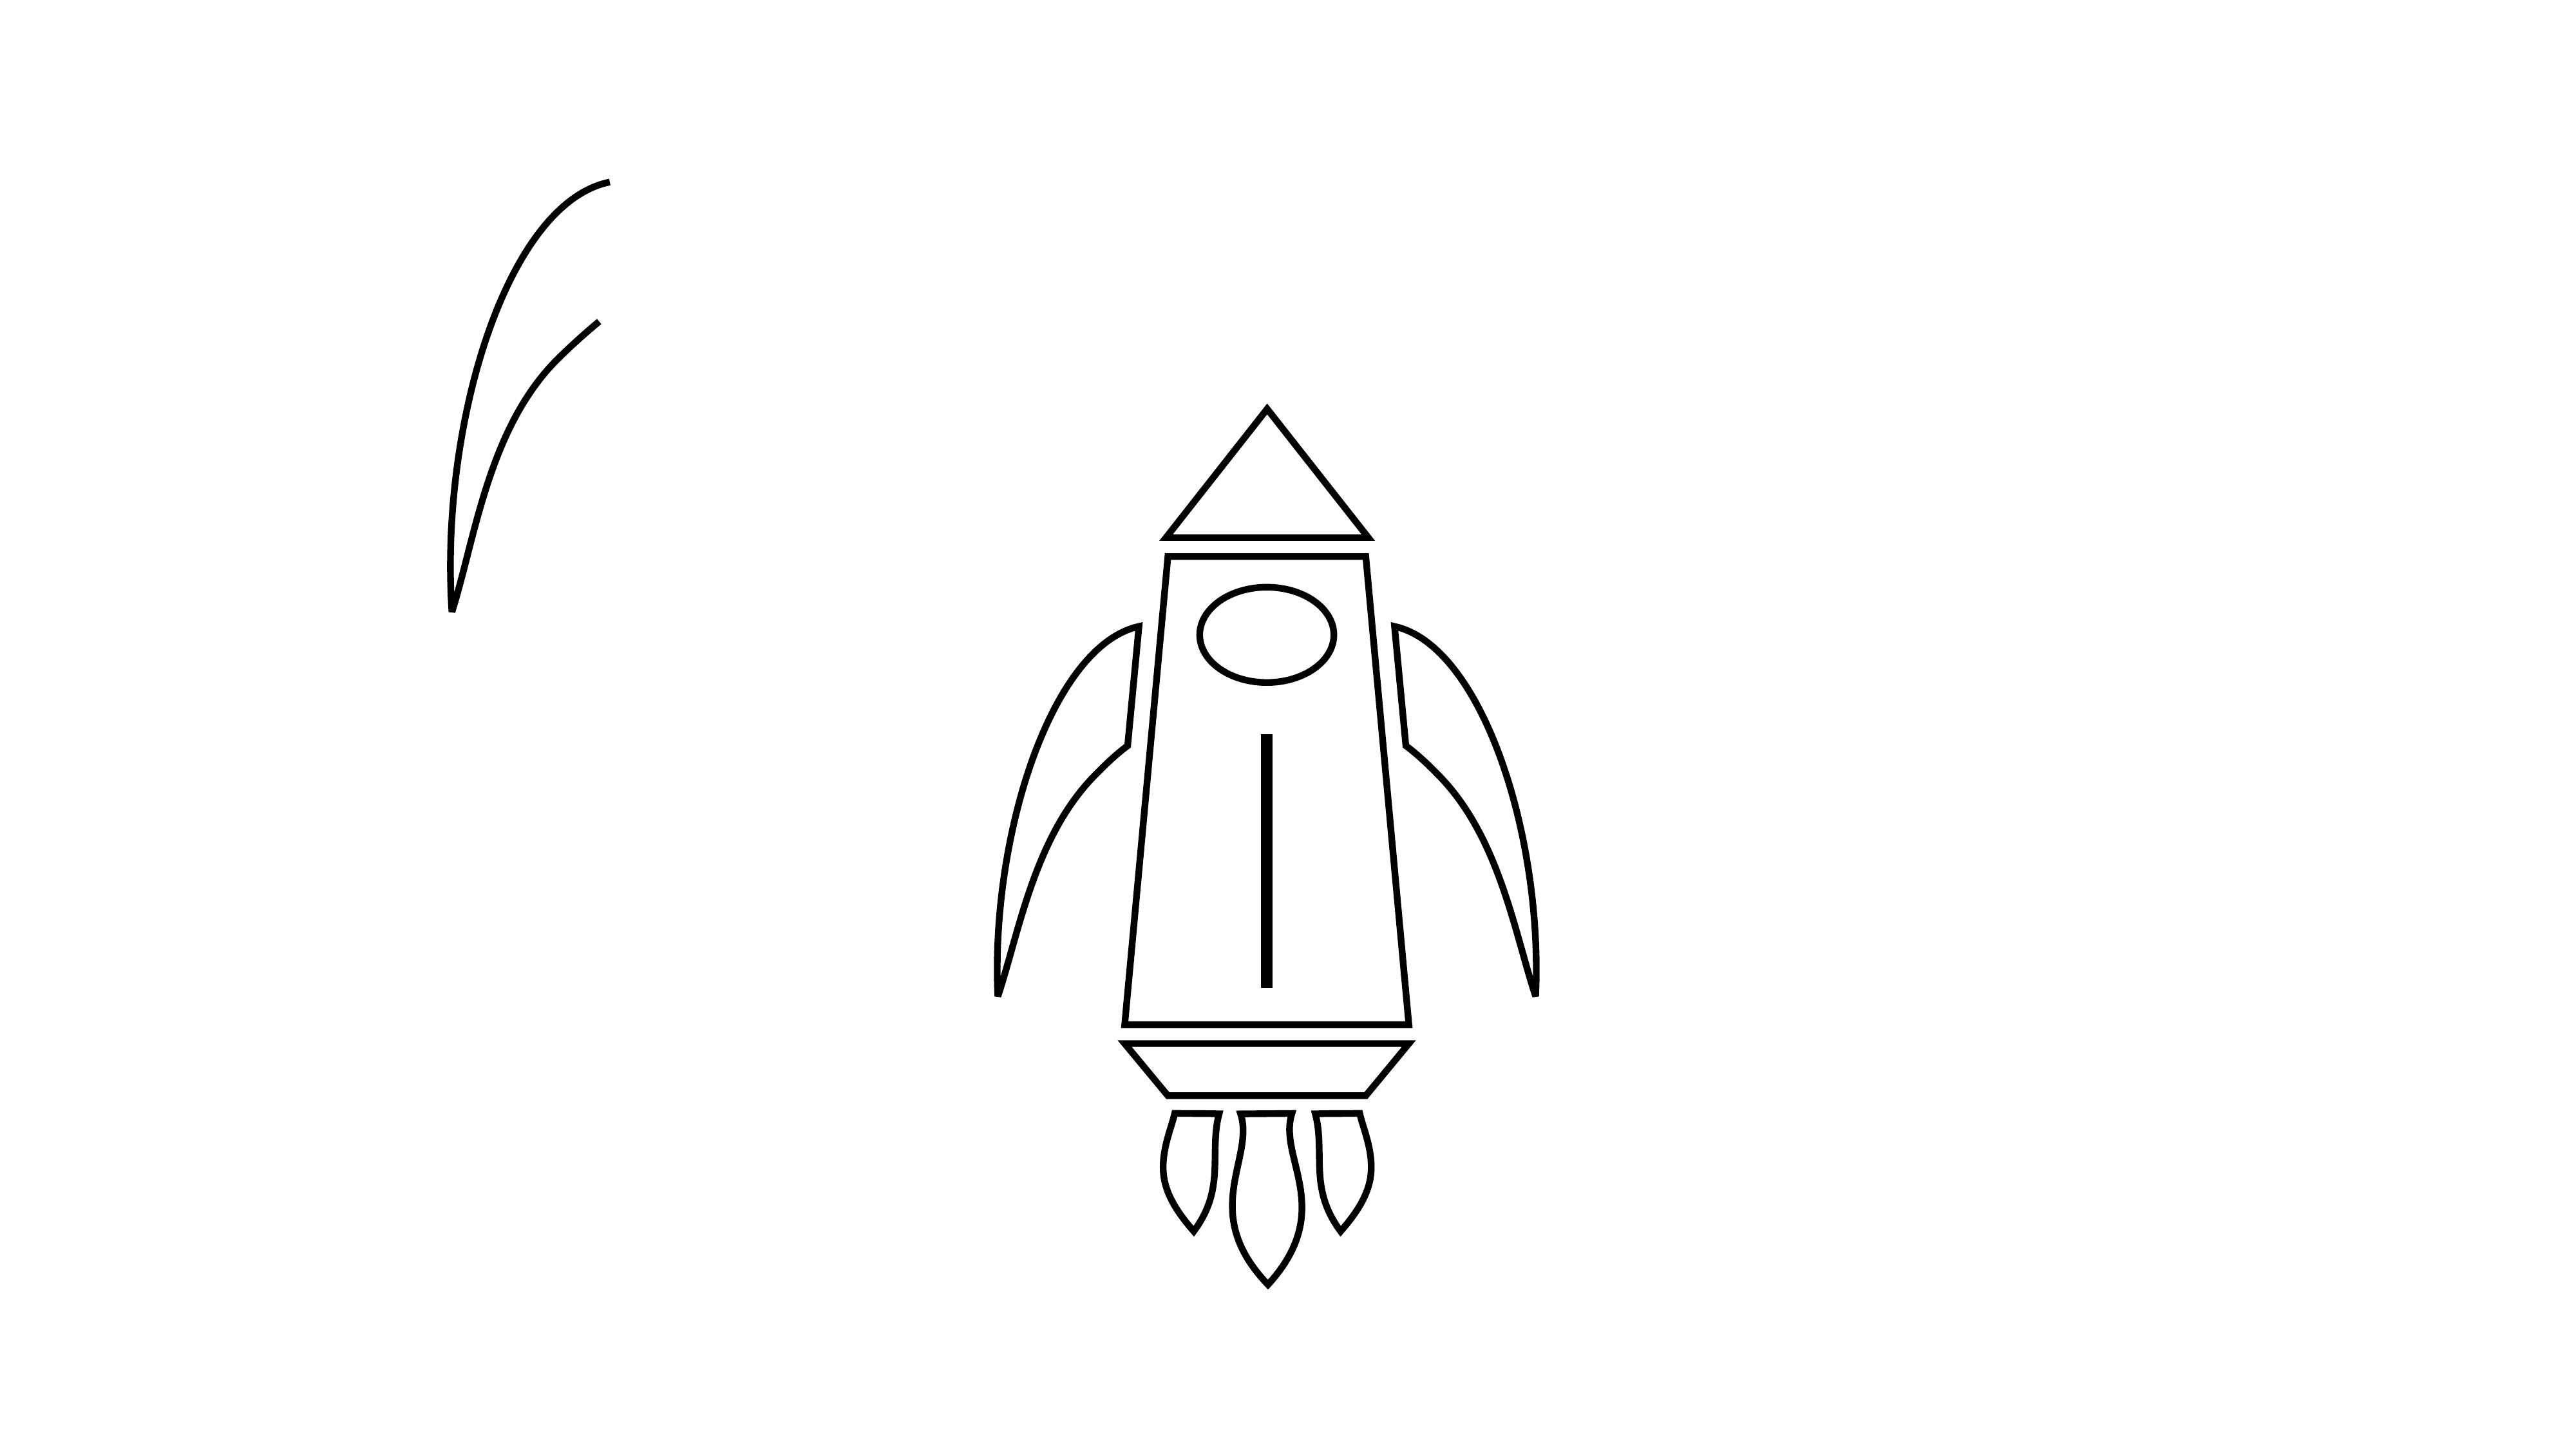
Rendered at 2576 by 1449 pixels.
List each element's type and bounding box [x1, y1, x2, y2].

text_box [1124, 556, 1409, 1025]
text_box [1166, 409, 1368, 538]
text_box [1124, 1043, 1409, 1096]
text_box [997, 626, 1139, 997]
text_box [1163, 1113, 1220, 1231]
text_box [1315, 1113, 1372, 1231]
text_box [1232, 1113, 1302, 1285]
text_box [1394, 626, 1537, 997]
text_box [450, 182, 610, 612]
